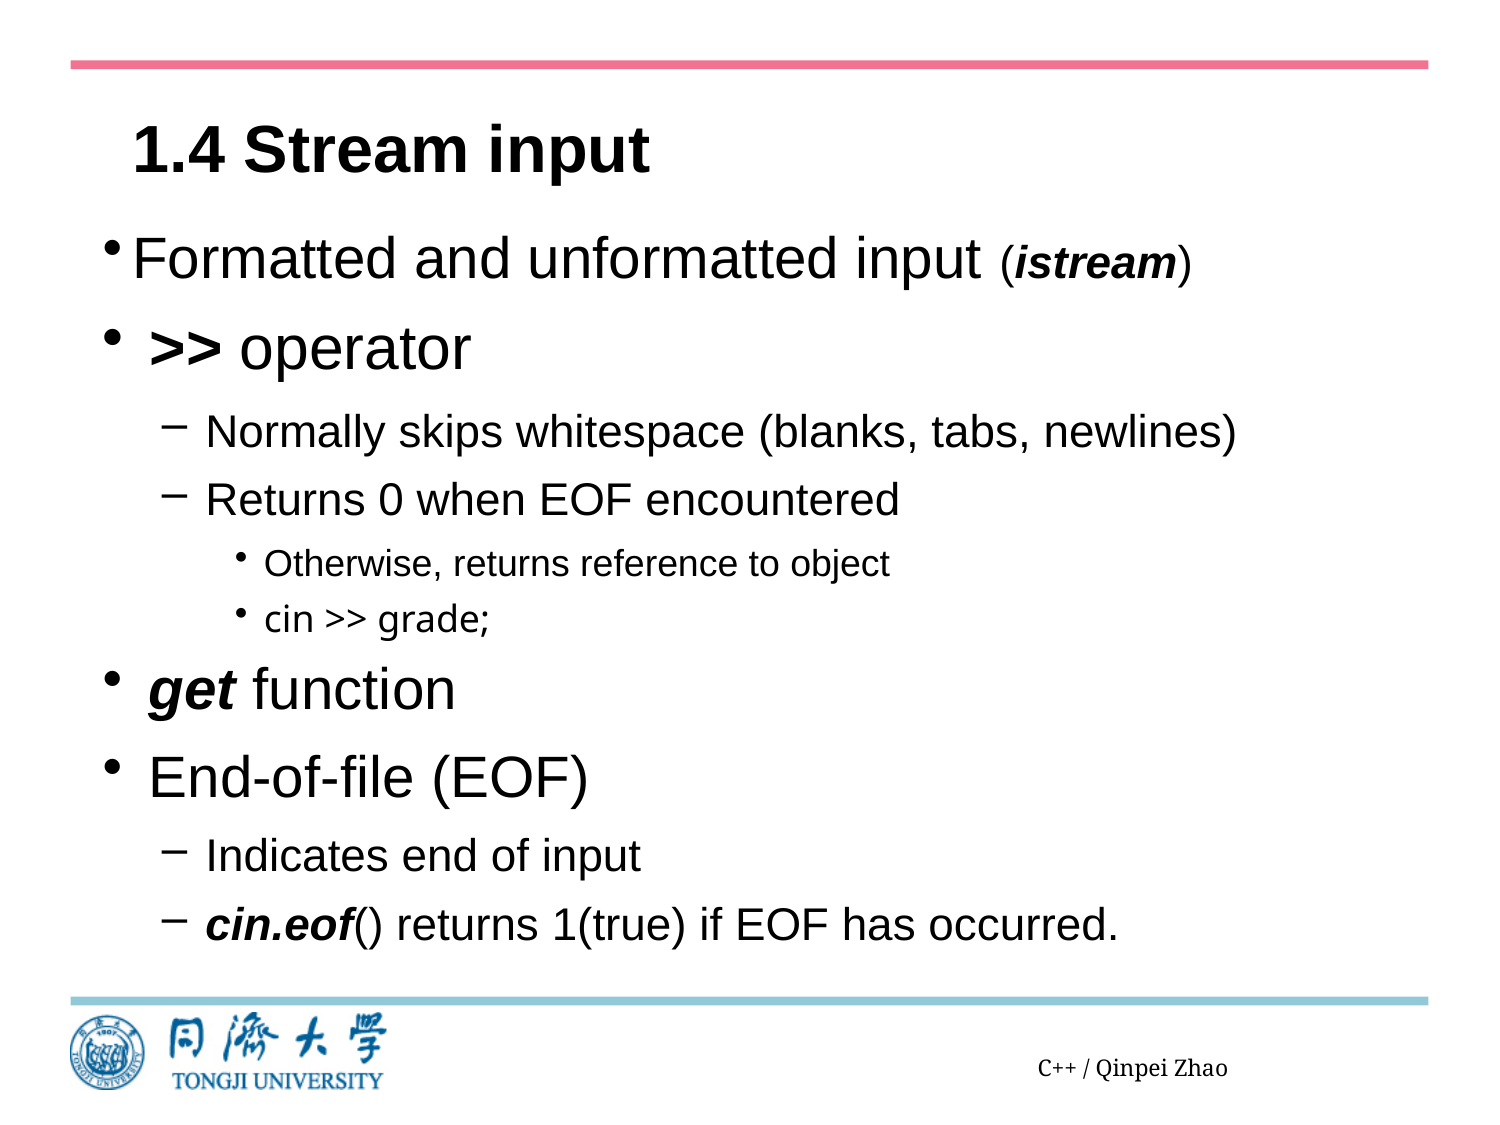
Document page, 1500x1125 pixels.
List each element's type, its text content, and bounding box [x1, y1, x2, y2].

list Formatted and unformatted input (istream) >> operator Normally skips whitespace (blanks, tabs, newlines) Returns 0 when EOF encountered Otherwise, returns reference to object cin >> grade; get function End-of-file (EOF) Indicates end of input cin.eof() returns 1(true) if EOF has occurred. [87, 212, 1488, 1025]
footer C++ / Qinpei Zhao [500, 1046, 1229, 1088]
picture [70, 1012, 388, 1090]
title 1.4 Stream input [117, 107, 1430, 212]
